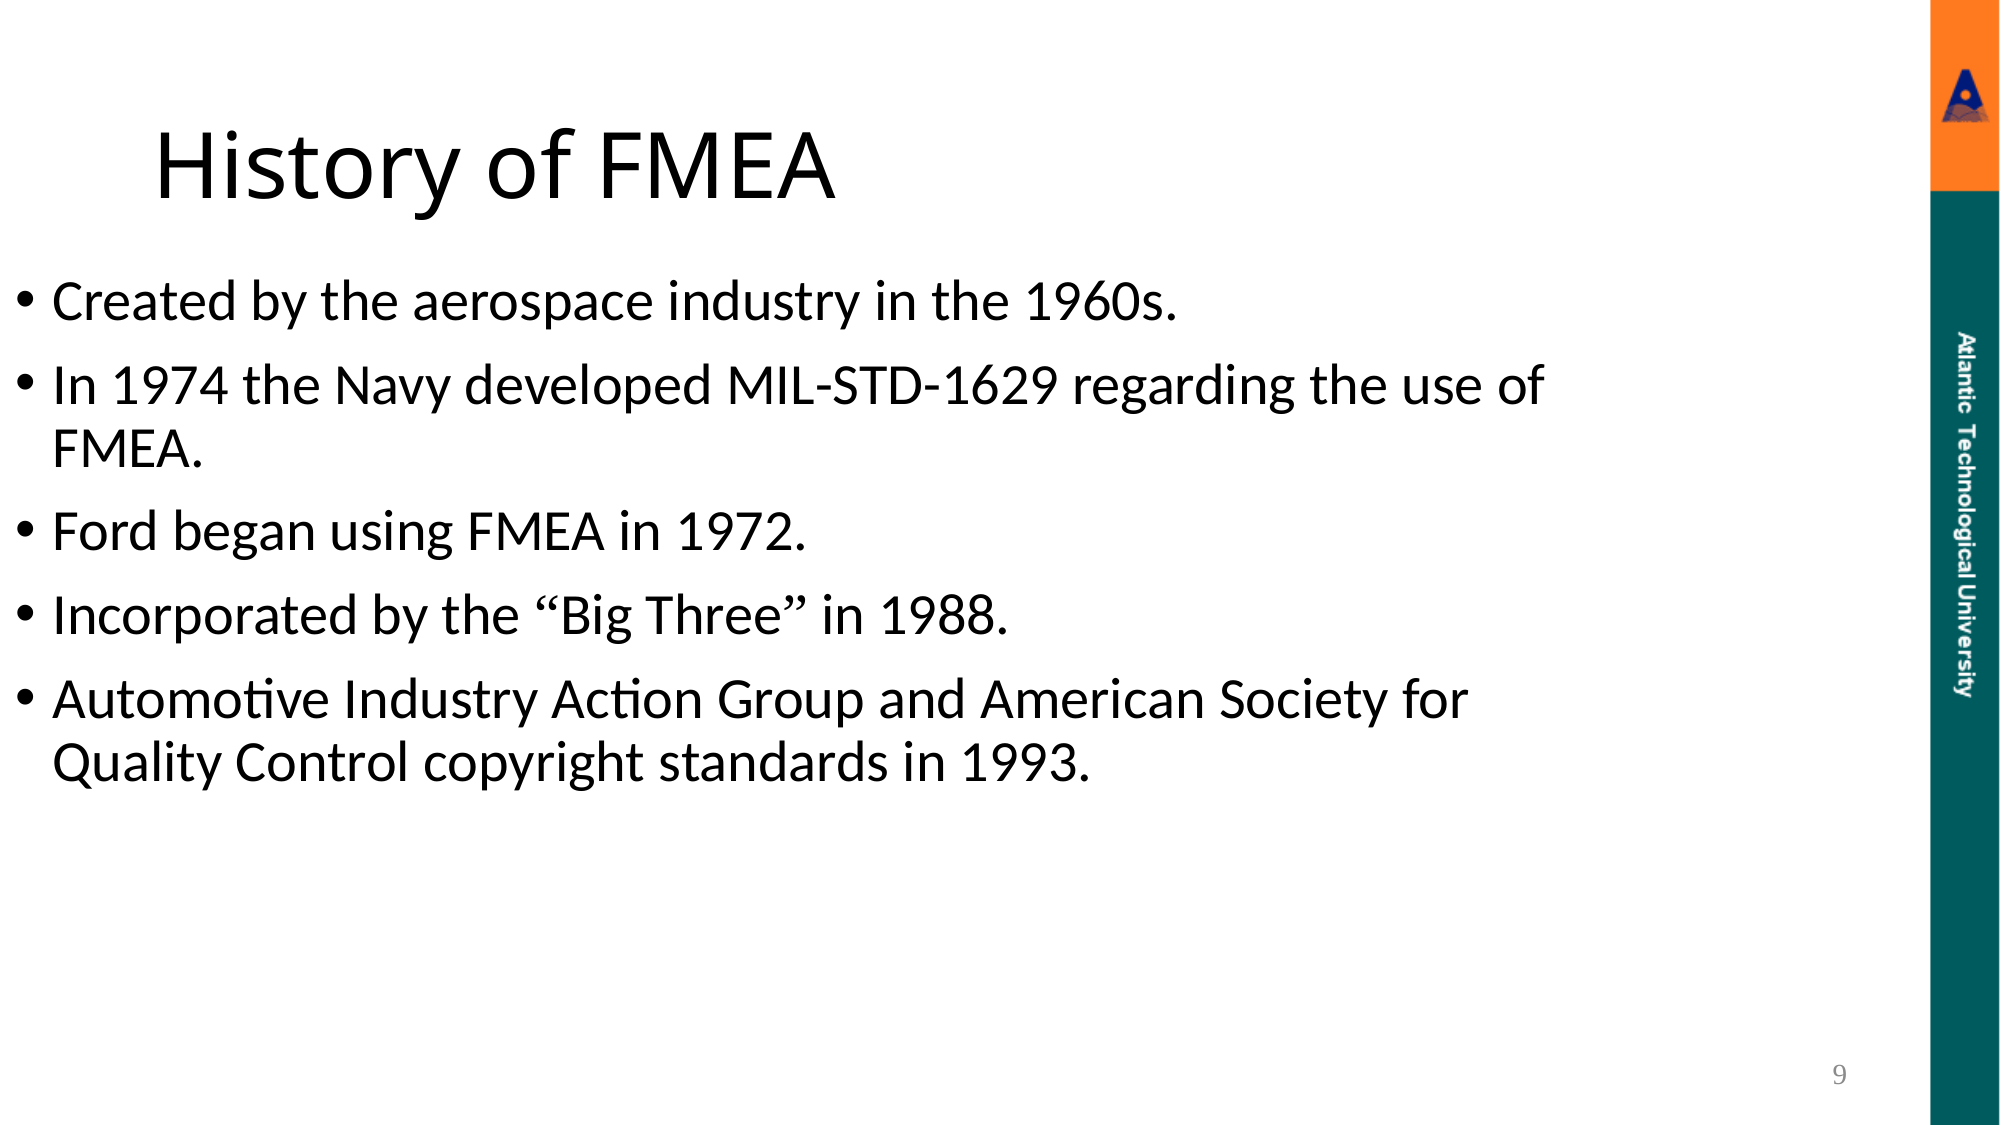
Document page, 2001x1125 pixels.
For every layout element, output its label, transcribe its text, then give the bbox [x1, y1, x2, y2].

list Created by the aerospace industry in the 1960s. In 1974 the Navy developed MIL-STD-1629 regarding the use of FMEA. Ford began using FMEA in 1972. Incorporated by the “Big Three” in 1988. Automotive Industry Action Group and American Society for Quality Control copyright standards in 1993. [0, 262, 1625, 1103]
title History of FMEA [137, 59, 1863, 278]
slide_number 9 [1625, 1042, 1863, 1103]
picture [0, 0, 2001, 1125]
